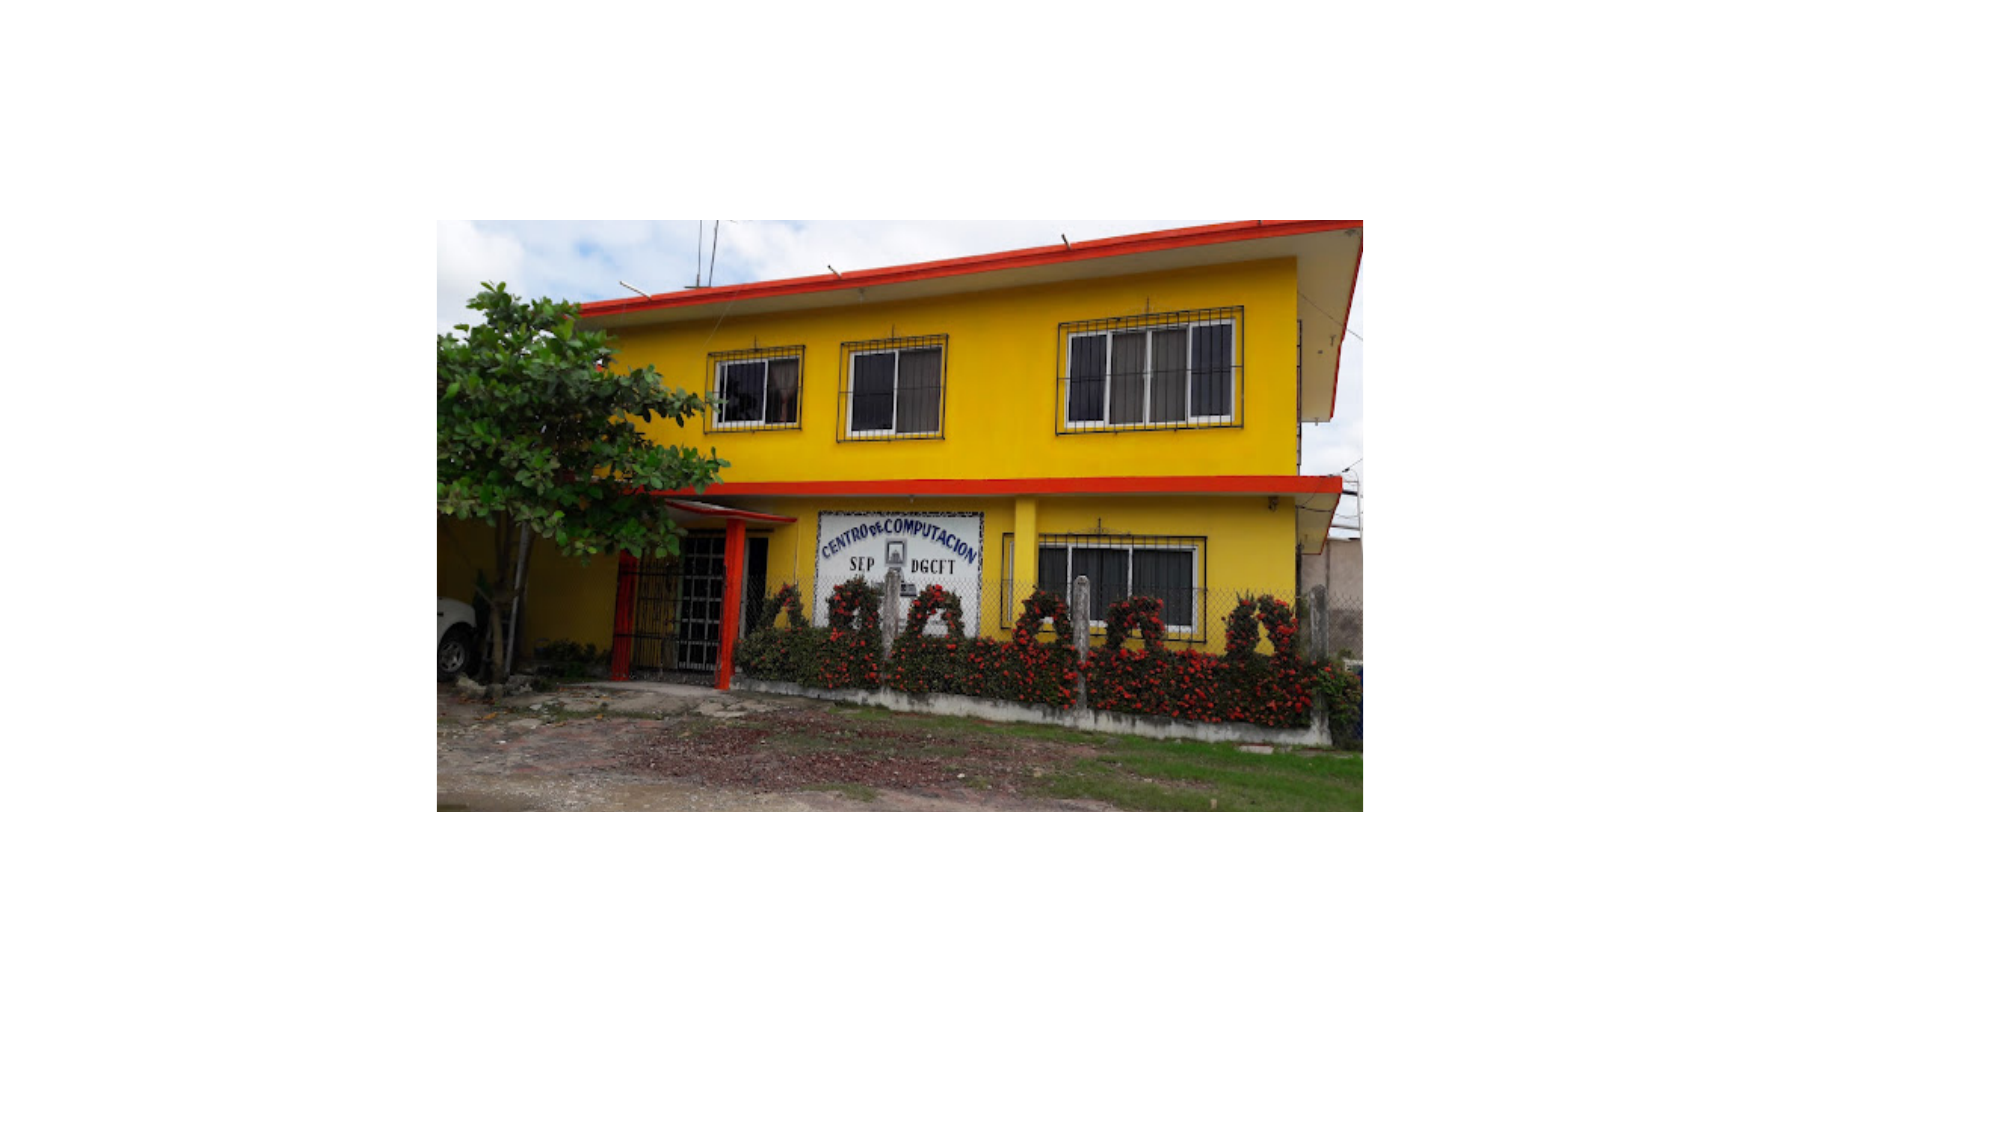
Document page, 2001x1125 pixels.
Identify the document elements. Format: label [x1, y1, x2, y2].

picture [436, 220, 1364, 812]
